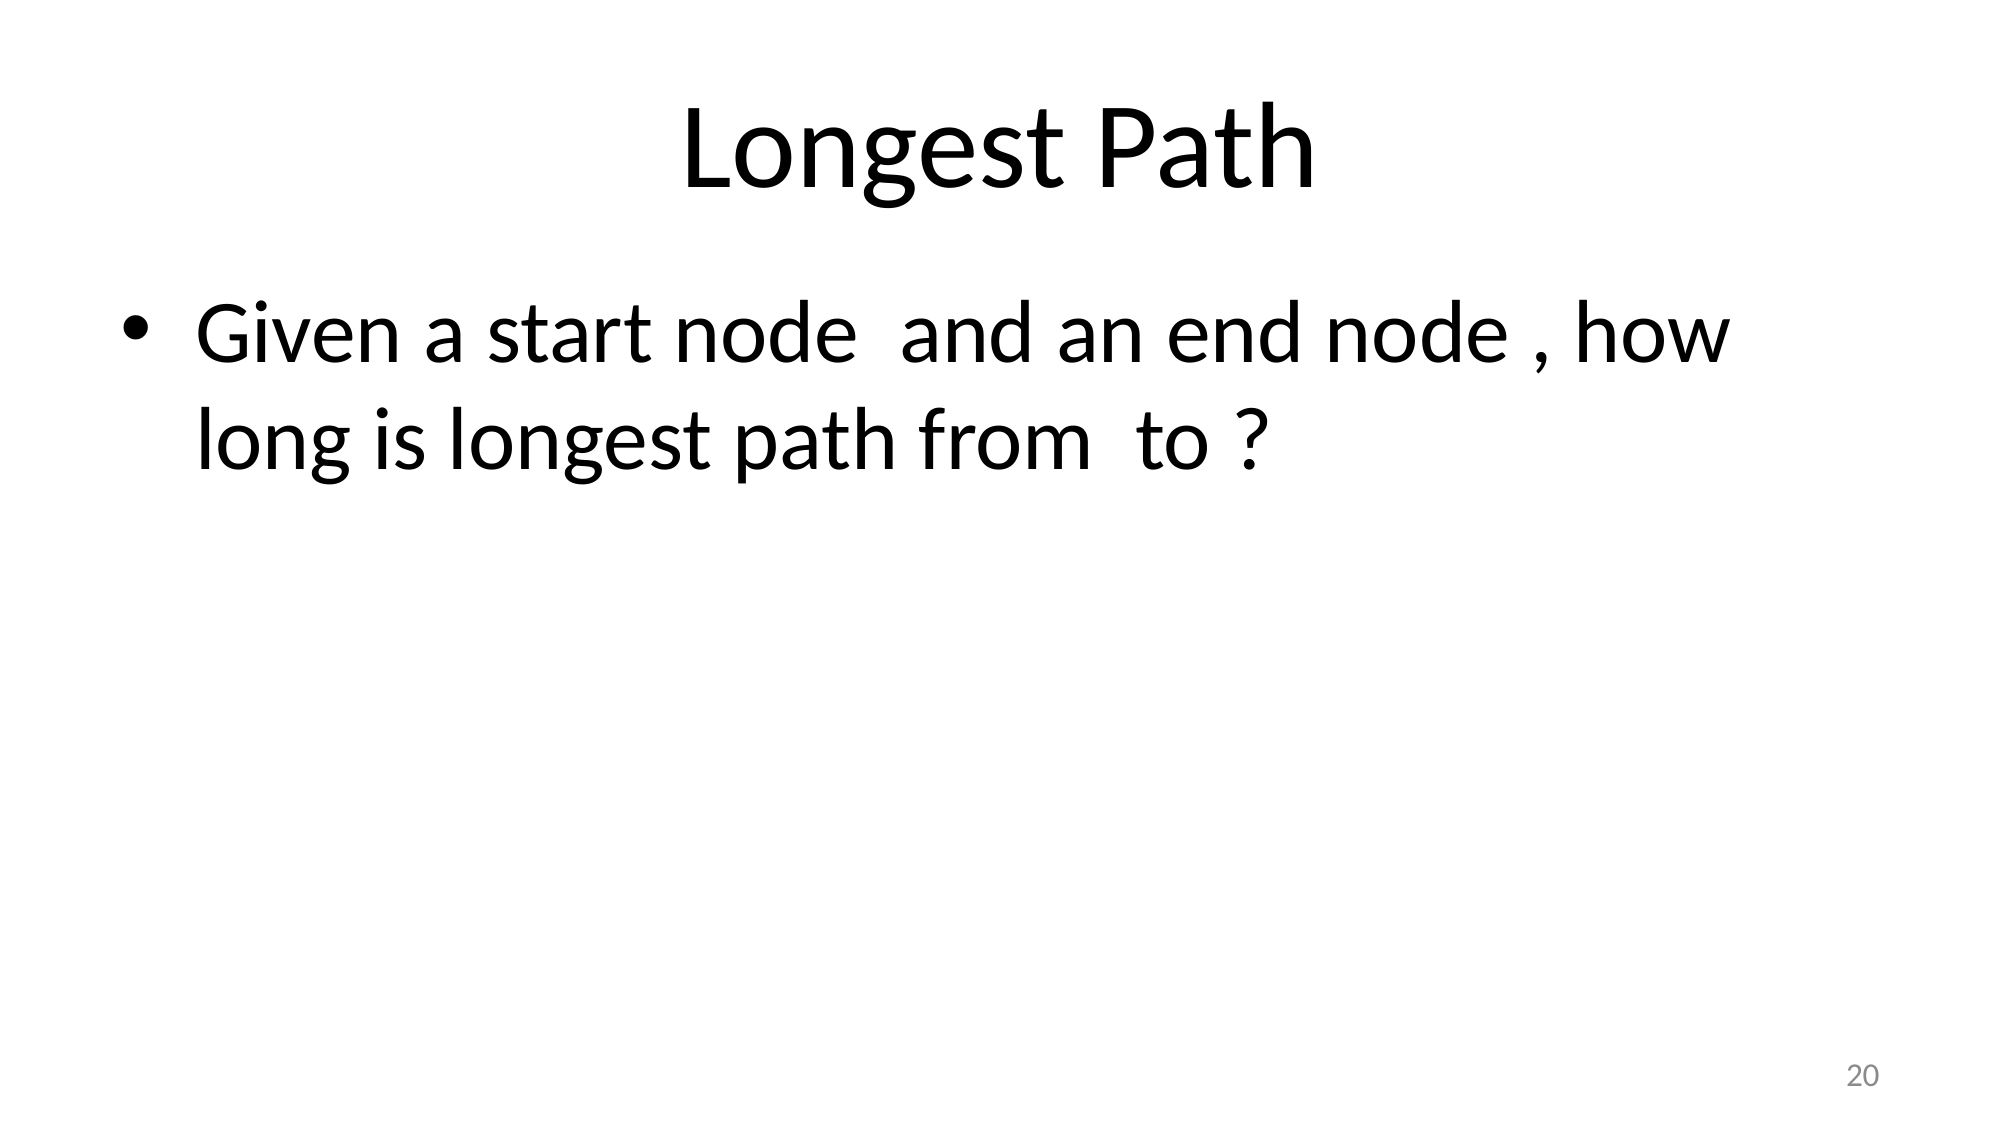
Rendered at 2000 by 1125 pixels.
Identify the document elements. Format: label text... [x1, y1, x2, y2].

title Longest Path [99, 45, 1900, 233]
slide_number 20 [1432, 1042, 1900, 1103]
